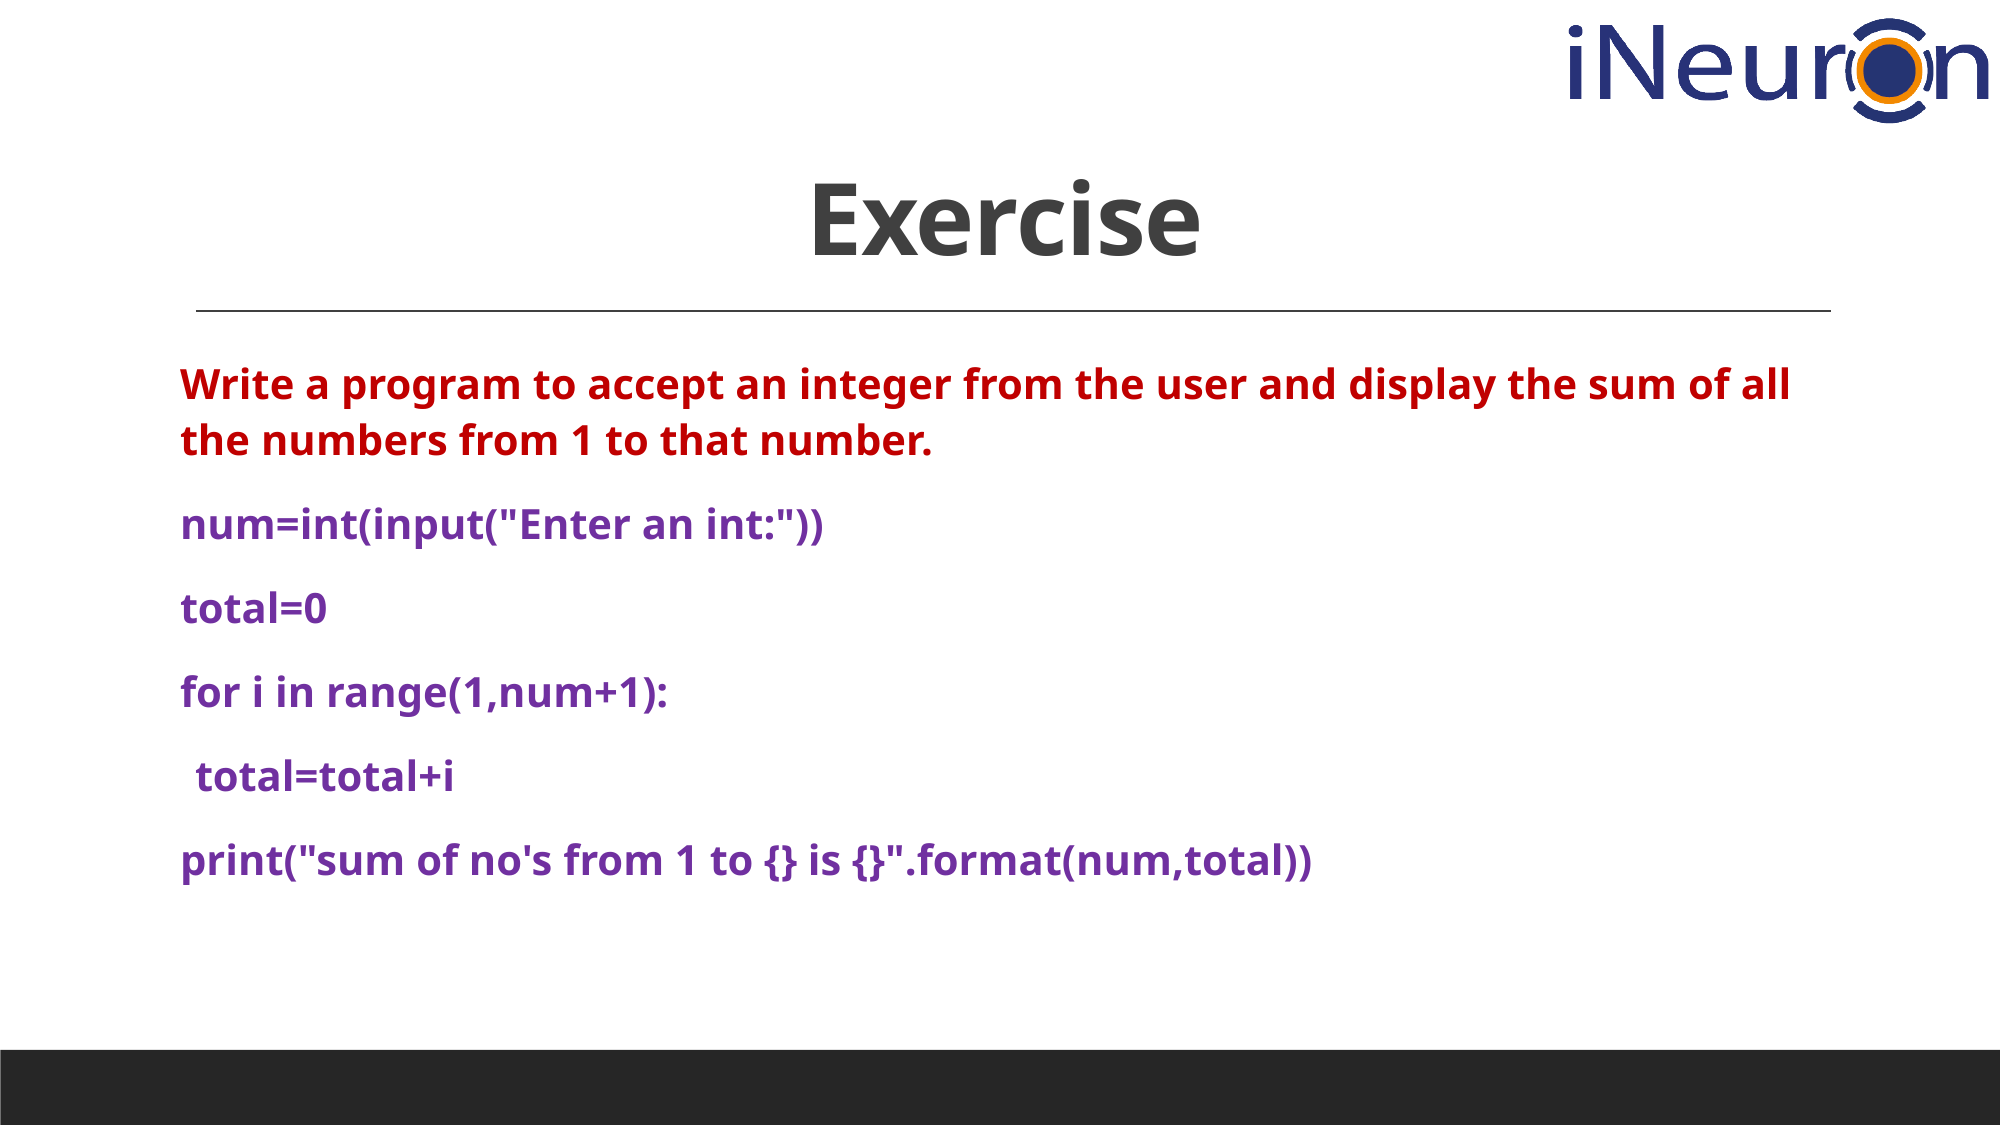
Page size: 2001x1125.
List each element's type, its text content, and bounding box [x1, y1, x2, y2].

picture [1560, 7, 1997, 127]
title Exercise [180, 47, 1830, 285]
list Write a program to accept an integer from the user and display the sum of all the numbers from 1 to that number. num=int(input("Enter an int:")) total=0 for i in range(1,num+1): total=total+i print("sum of no's from 1 to {} is {}".format(num,total)) [180, 345, 1830, 963]
